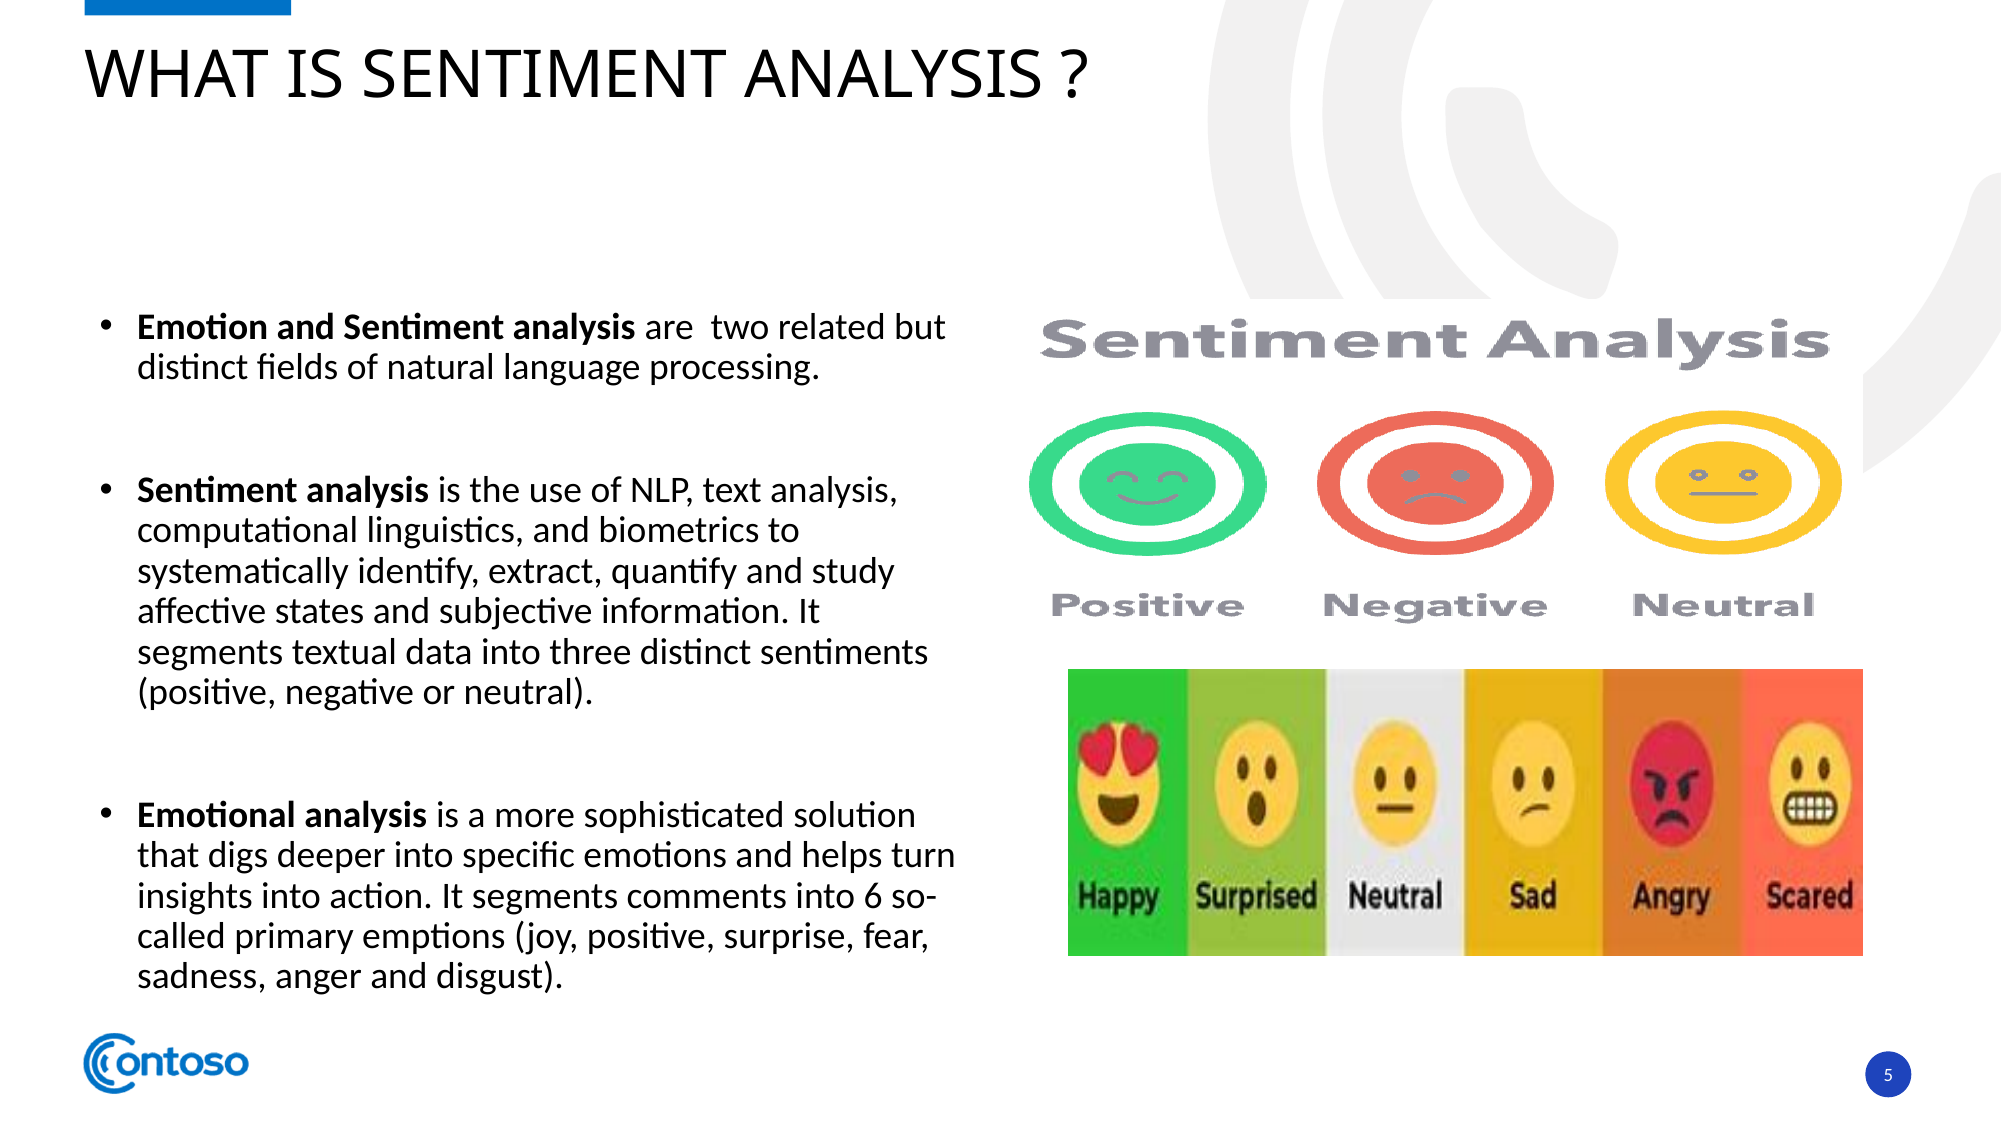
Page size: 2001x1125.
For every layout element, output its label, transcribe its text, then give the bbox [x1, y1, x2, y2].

picture [1068, 669, 1863, 957]
slide_number 5 [1864, 1059, 1913, 1090]
title What is Sentiment Analysis ? [84, 40, 1914, 192]
picture [77, 1027, 254, 1095]
list Emotion and Sentiment analysis are two related but distinct fields of natural language processing. Sentiment analysis is the use of NLP, text analysis, computational linguistics, and biometrics to systematically identify, extract, quantify and study affective states and subjective information. It segments textual data into three distinct sentiments (positive, negative or neutral). Emotional analysis is a more sophisticated solution that digs deeper into specific emotions and helps turn insights into action. It segments comments into 6 so-called primary emptions (joy, positive, surprise, fear, sadness, anger and disgust). [84, 299, 988, 1014]
picture [1012, 299, 1863, 633]
